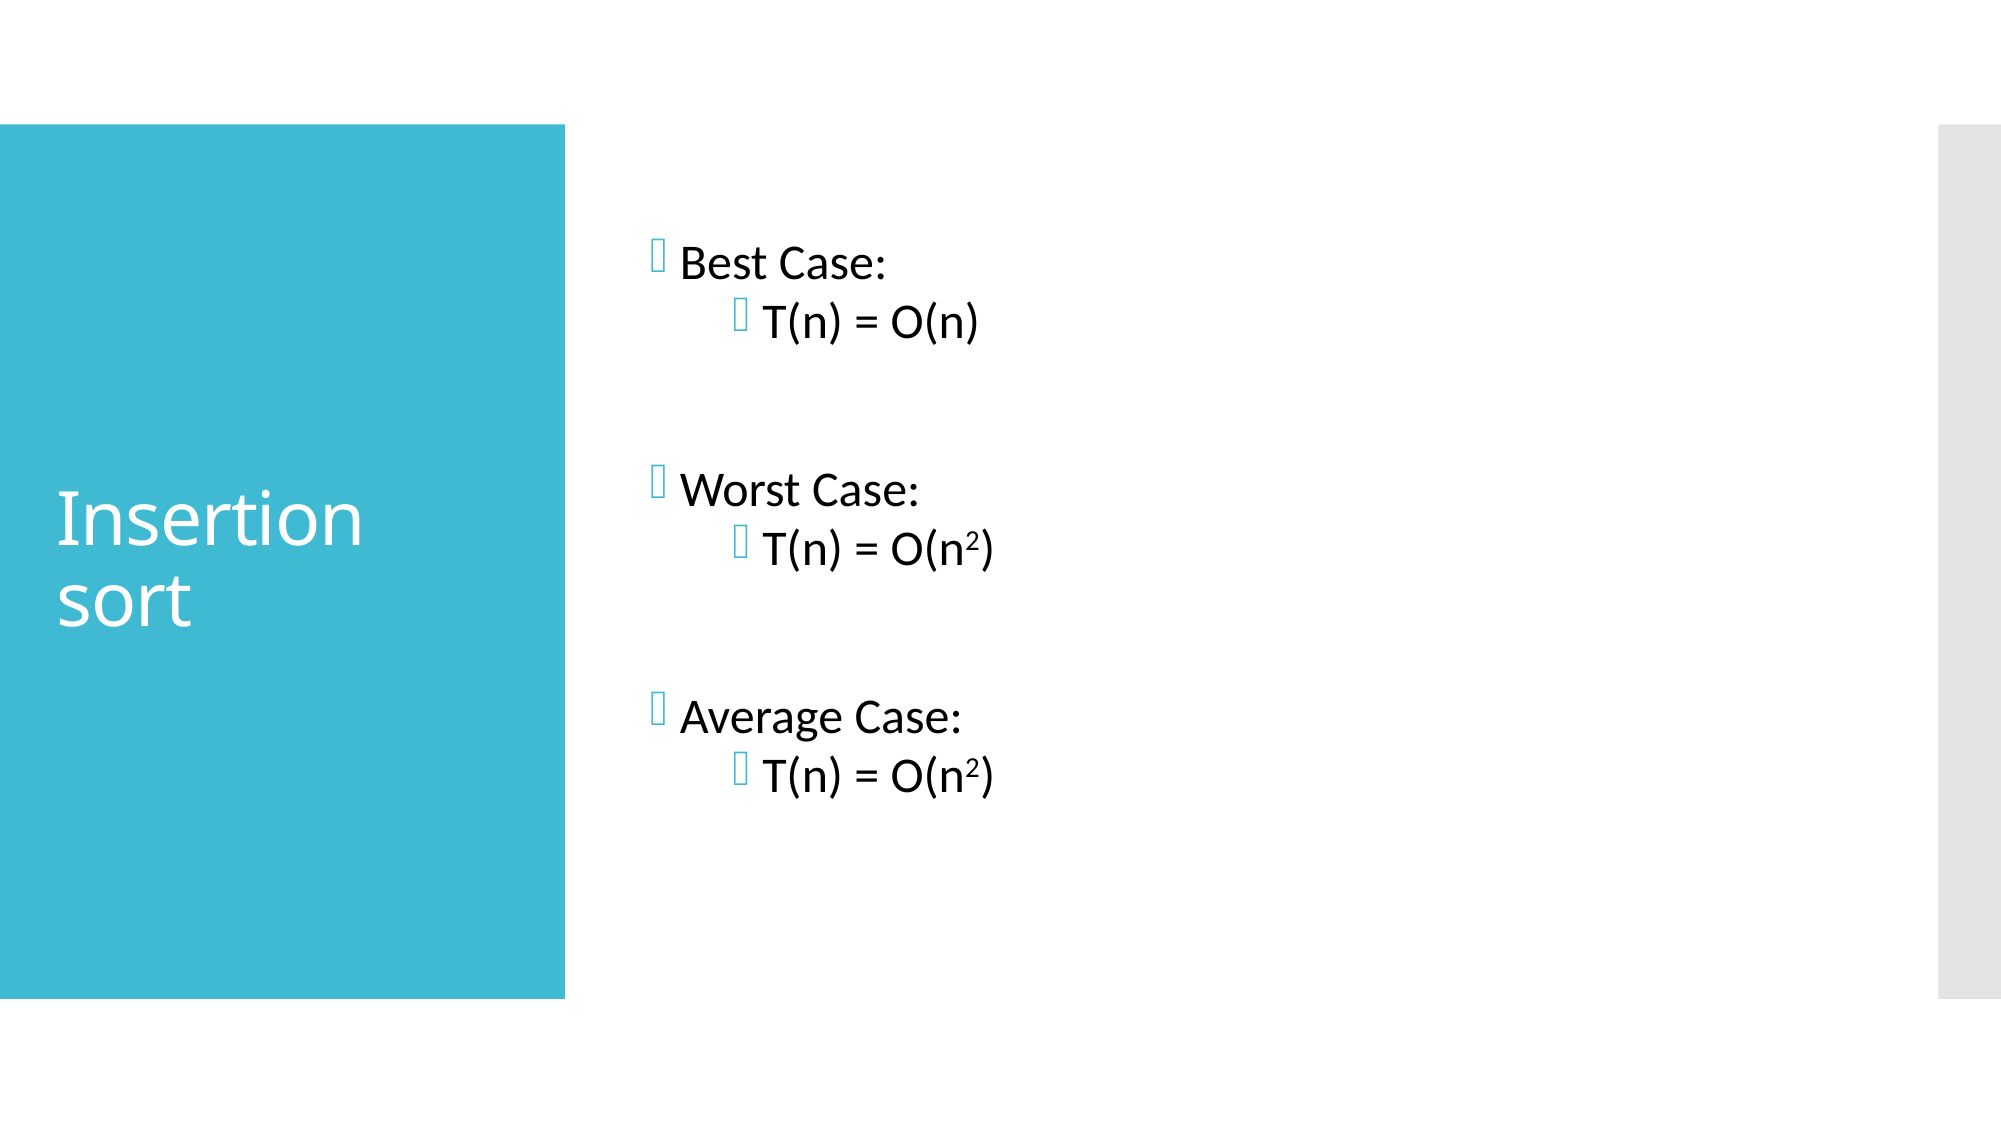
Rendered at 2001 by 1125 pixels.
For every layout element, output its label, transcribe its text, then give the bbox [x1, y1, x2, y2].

title Insertion sort [41, 184, 525, 940]
list Best Case: T(n) = O(n) Worst Case: T(n) = O(n2) Average Case: T(n) = O(n2) [634, 141, 1835, 982]
